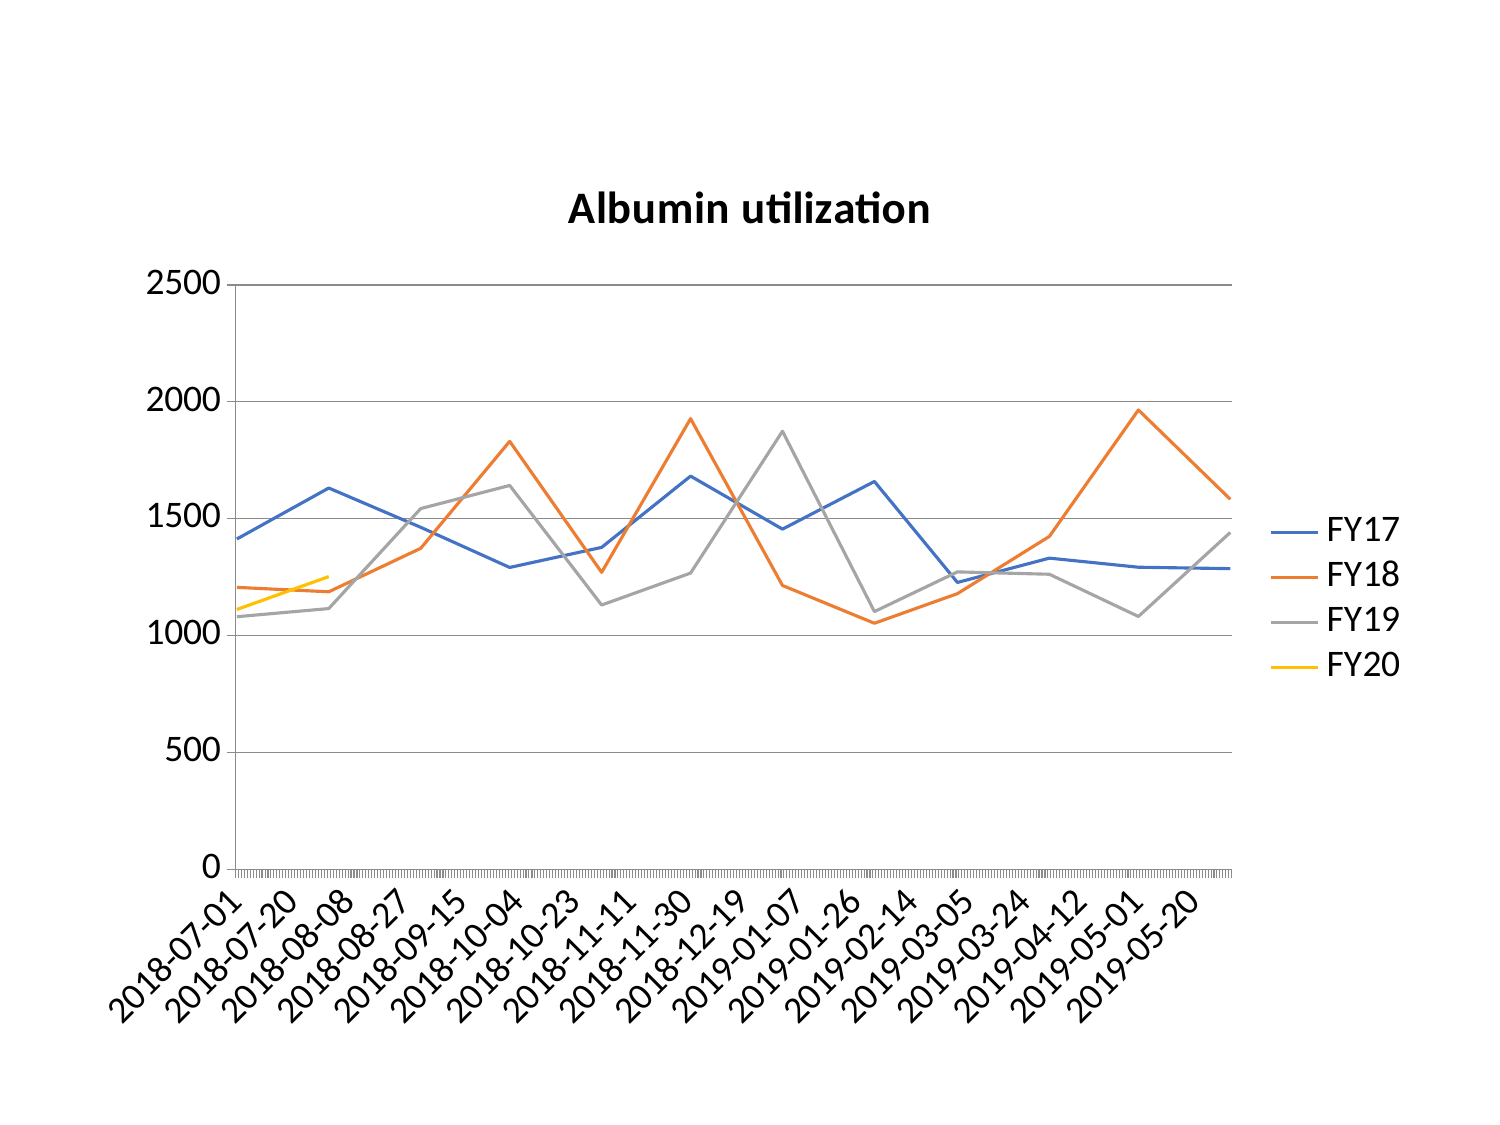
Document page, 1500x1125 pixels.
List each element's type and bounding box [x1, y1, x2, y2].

chart [74, 149, 1425, 1050]
